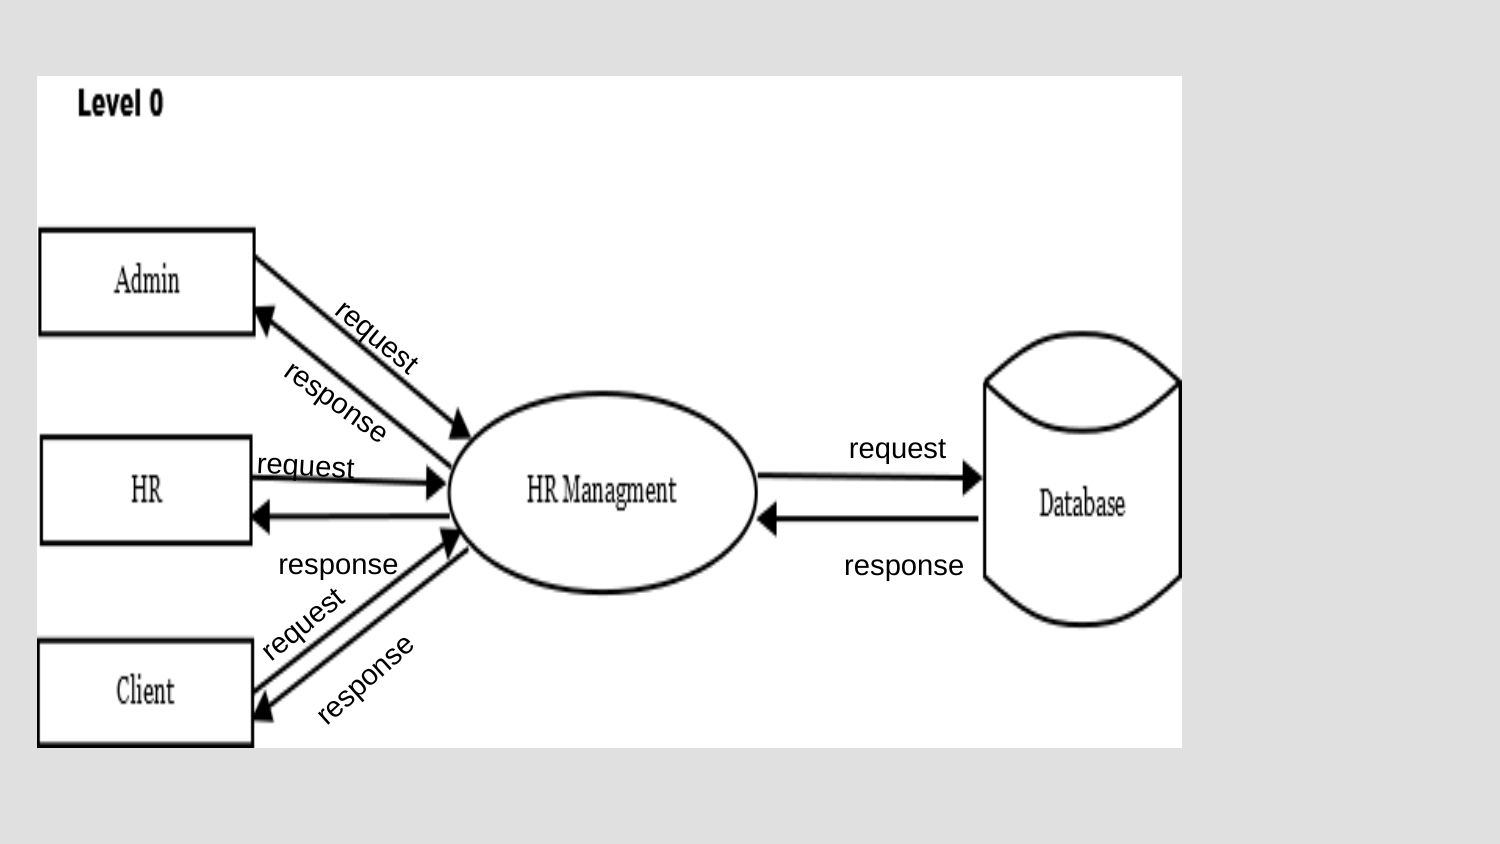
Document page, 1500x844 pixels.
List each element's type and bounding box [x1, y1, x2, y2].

picture [37, 76, 1182, 749]
